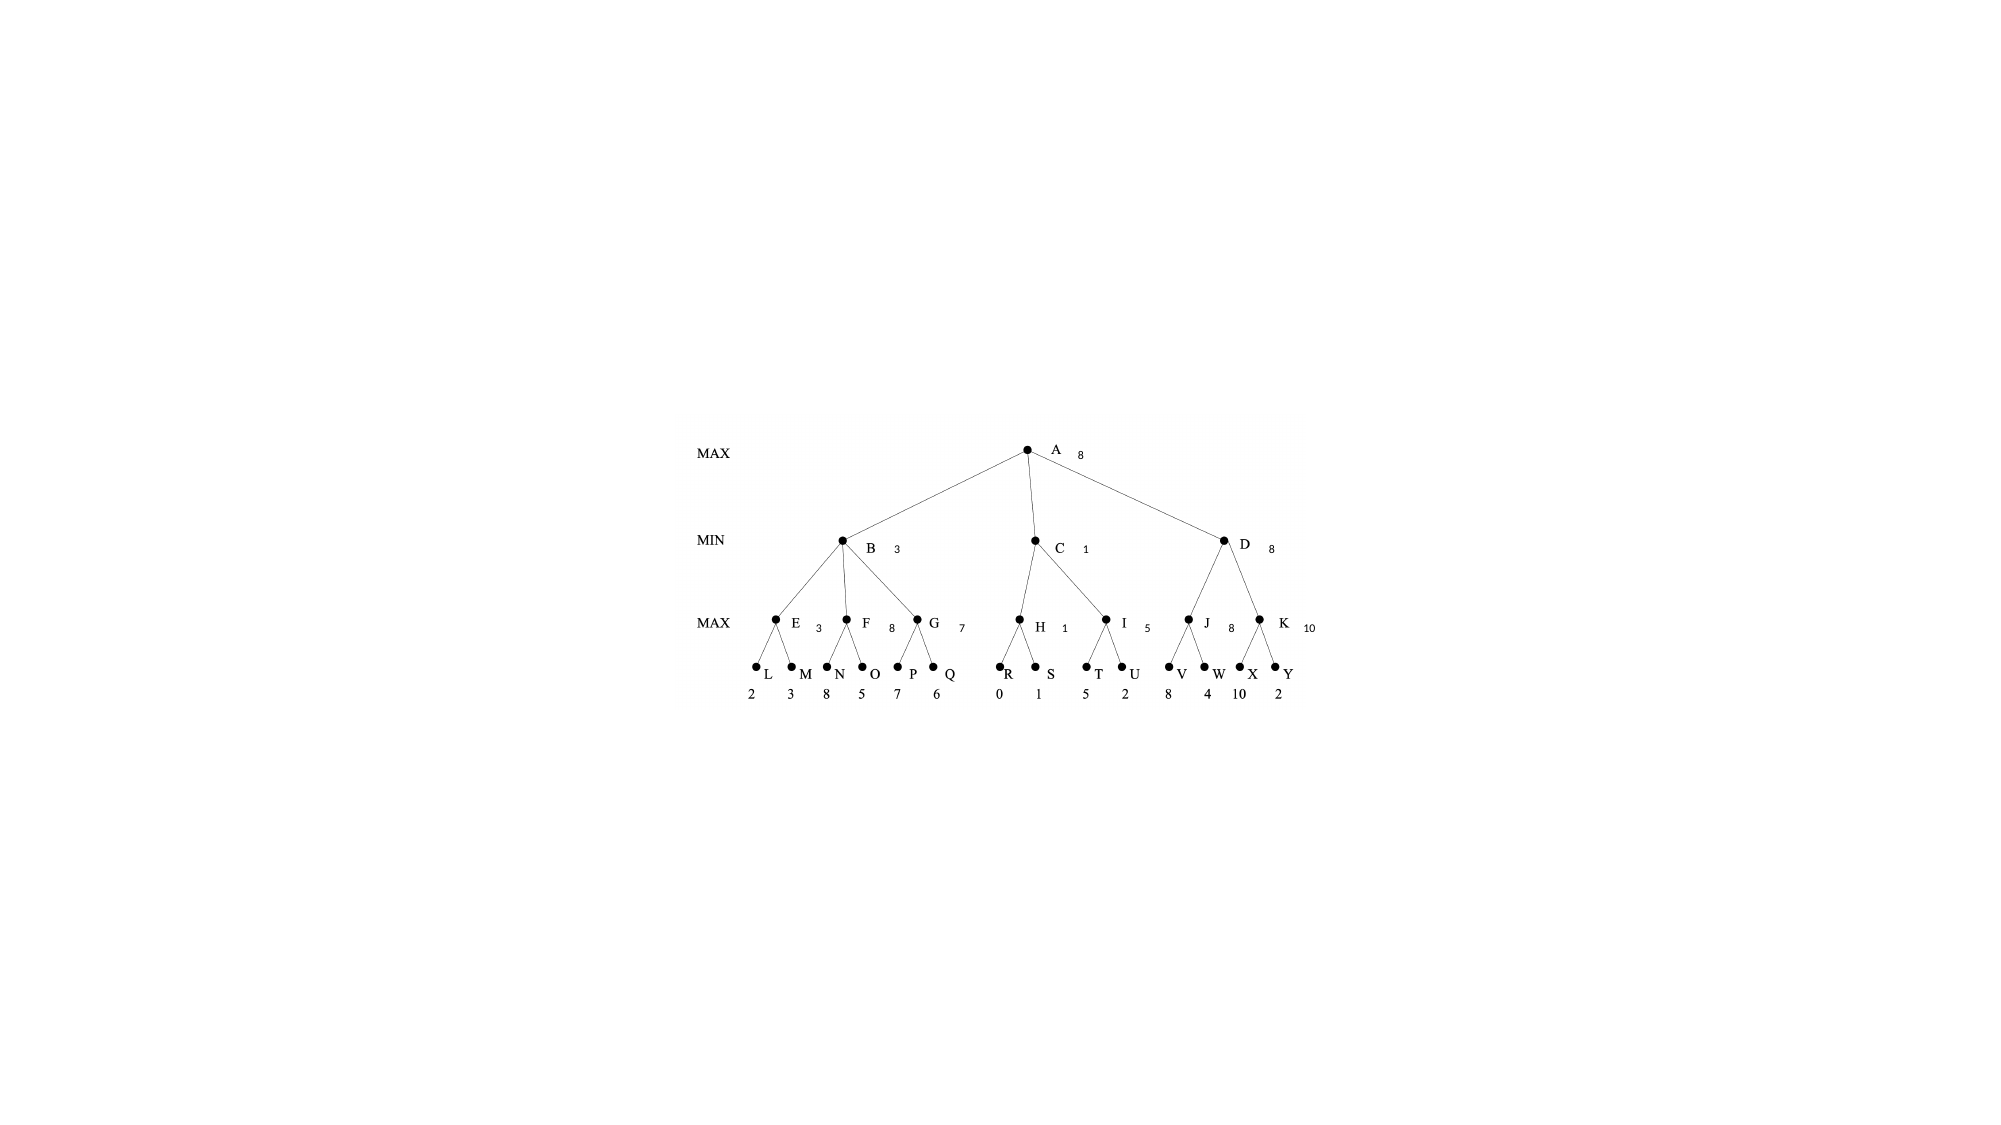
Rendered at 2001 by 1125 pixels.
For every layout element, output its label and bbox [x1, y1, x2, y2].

text_box [675, 414, 1332, 710]
